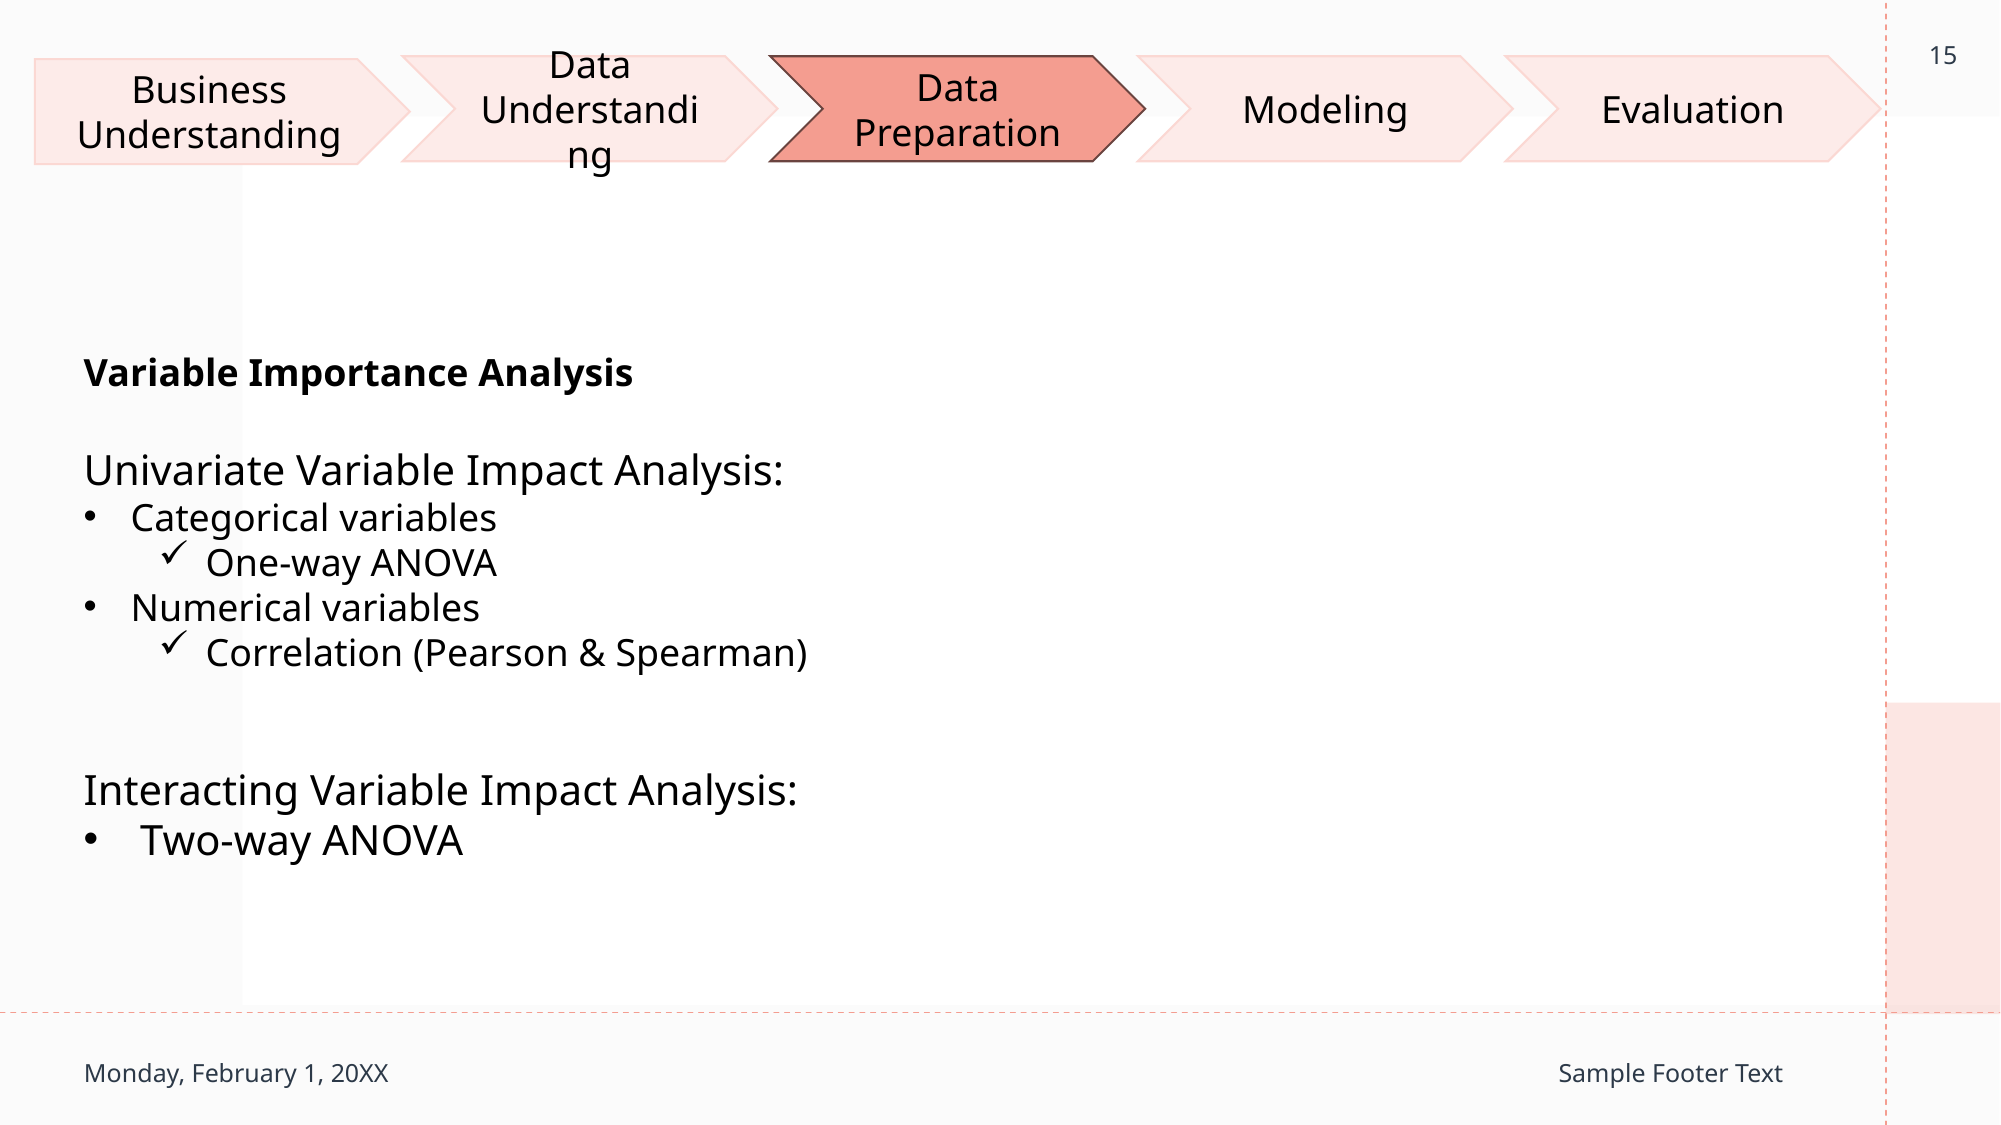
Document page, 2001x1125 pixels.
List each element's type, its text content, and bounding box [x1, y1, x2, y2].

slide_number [68, 1020, 519, 1125]
text_box Data Understanding [400, 55, 779, 163]
footer Sample Footer Text [618, 1020, 1799, 1125]
slide_number 15 [1886, 0, 2000, 113]
text_box Modeling [1135, 55, 1515, 163]
text_box Evaluation [1503, 55, 1883, 163]
text_box Business Understanding [33, 58, 412, 166]
text_box Variable Importance Analysis Univariate Variable Impact Analysis: Categorical variables One-way ANOVA Numerical variables Correlation (Pearson & Spearman) Interacting Variable Impact Analysis: Two-way ANOVA [68, 341, 1430, 871]
text_box Data Preparation [767, 55, 1147, 163]
